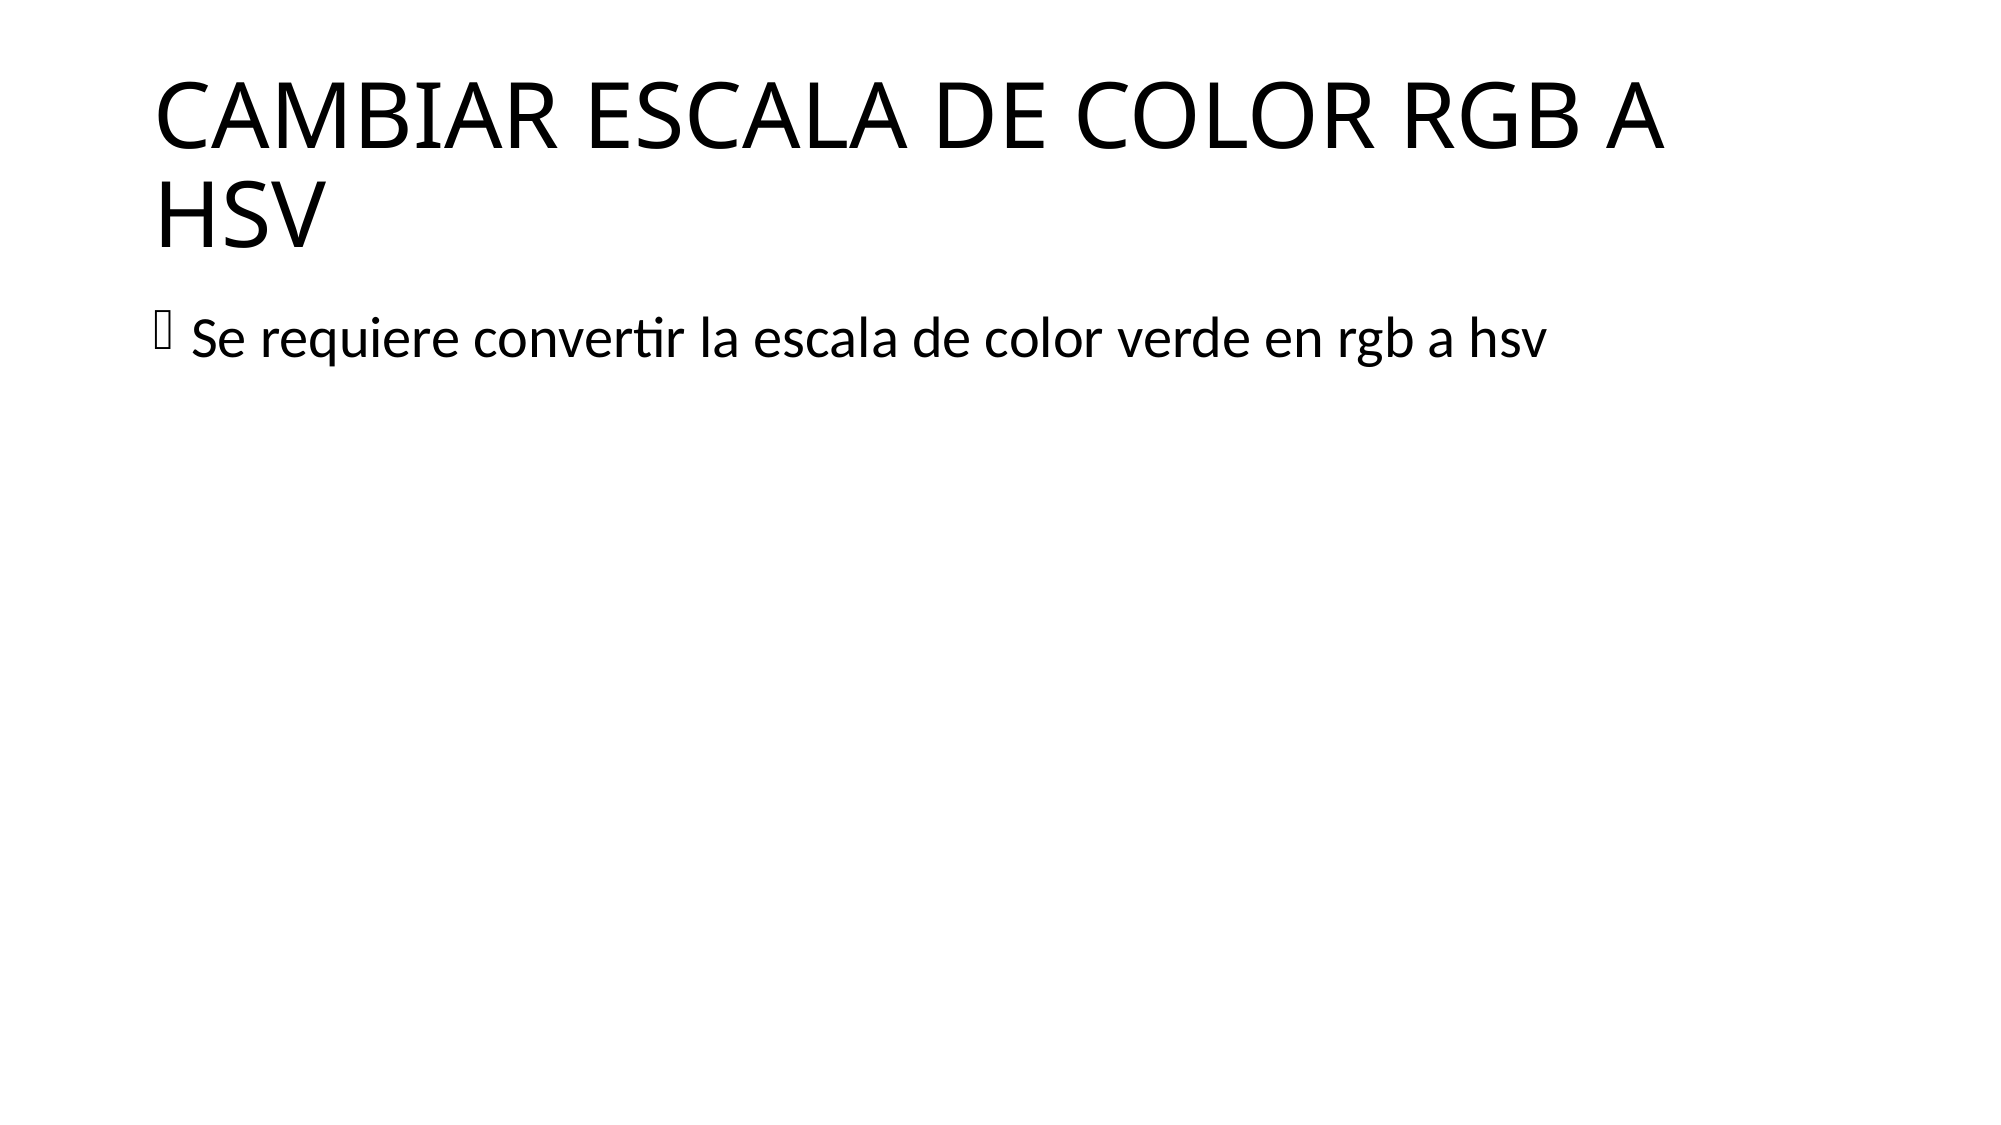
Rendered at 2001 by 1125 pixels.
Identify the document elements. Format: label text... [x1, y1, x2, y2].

title CAMBIAR ESCALA DE COLOR RGB A HSV [138, 60, 1864, 278]
list Se requiere convertir la escala de color verde en rgb a hsv [138, 299, 1864, 1014]
